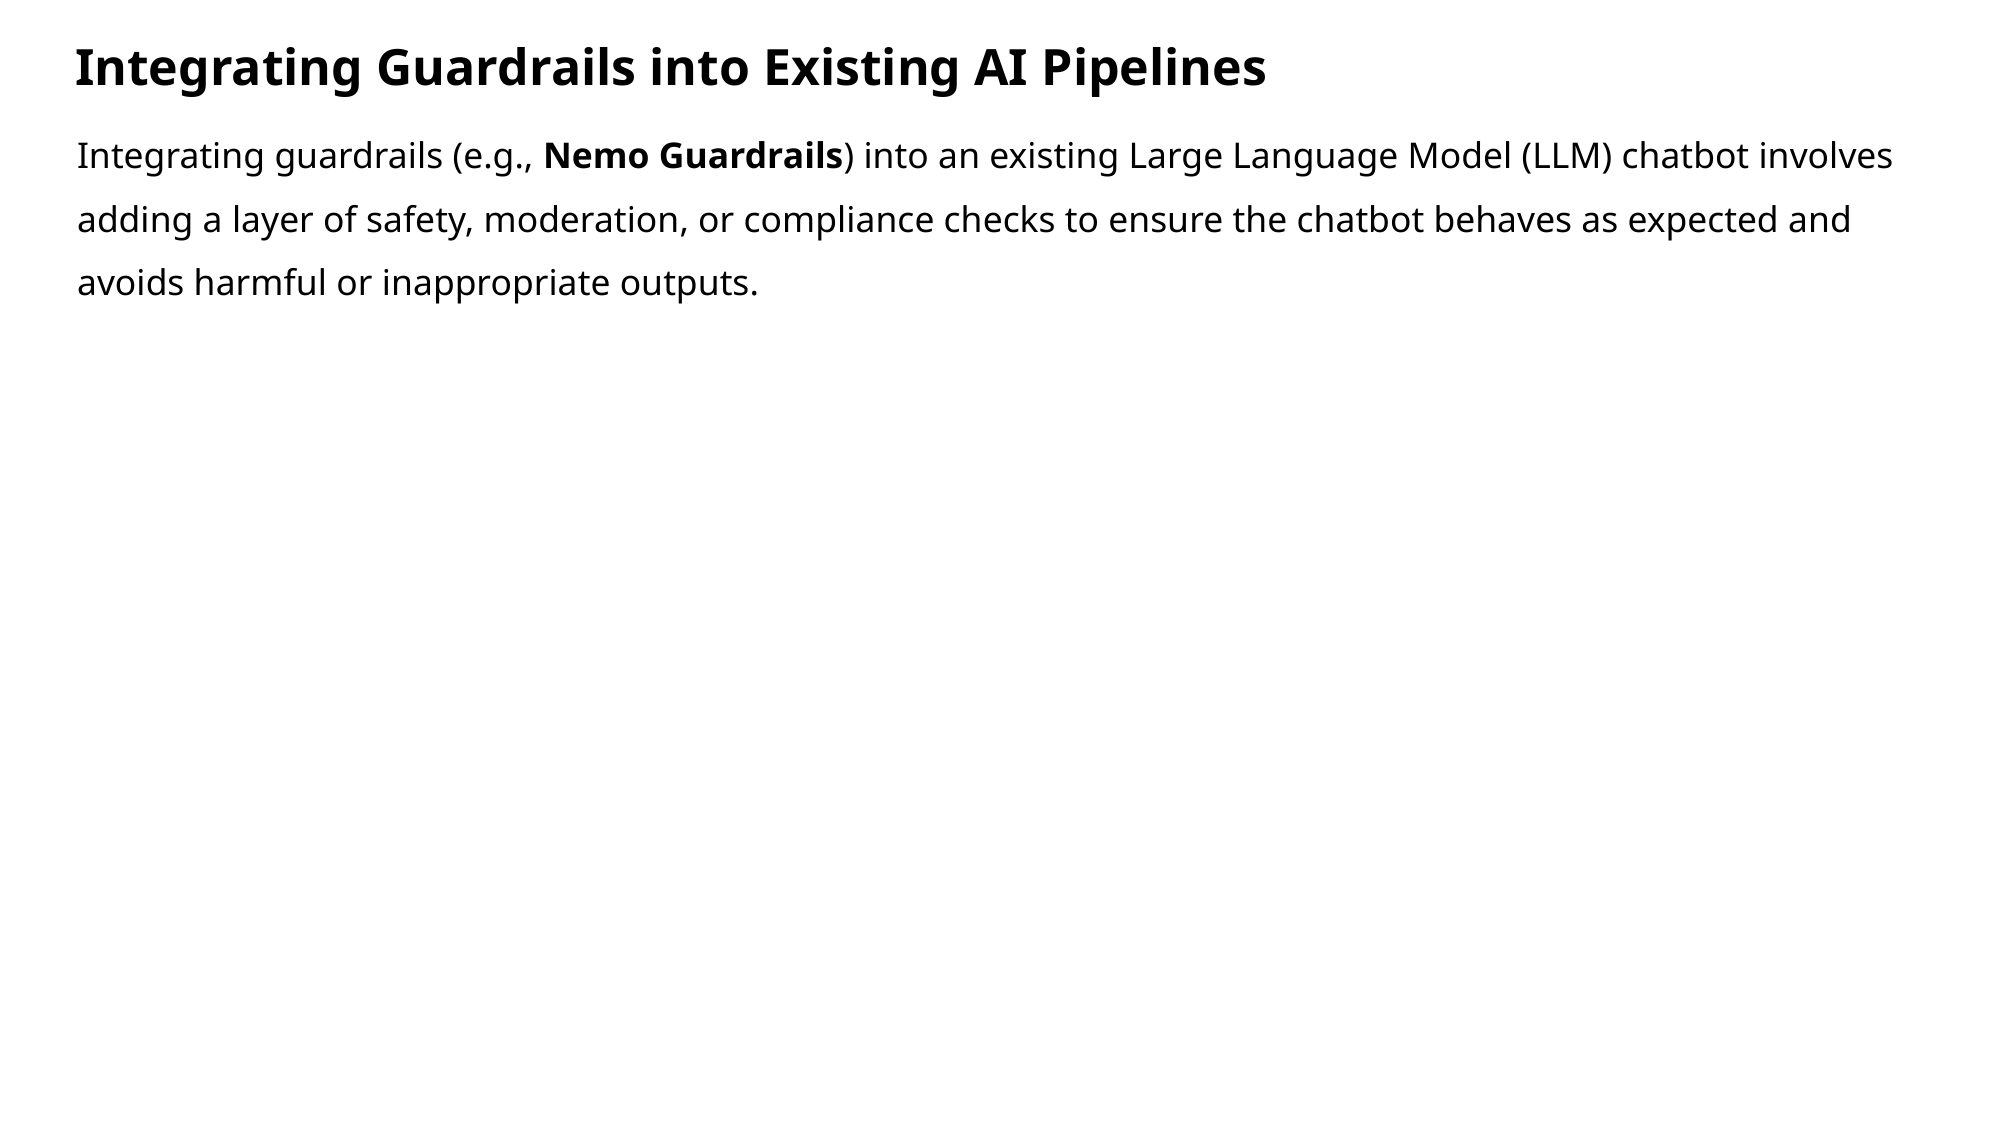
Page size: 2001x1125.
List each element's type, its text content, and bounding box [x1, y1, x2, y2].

text_box Integrating guardrails (e.g., Nemo Guardrails) into an existing Large Language Model (LLM) chatbot involves adding a layer of safety, moderation, or compliance checks to ensure the chatbot behaves as expected and avoids harmful or inappropriate outputs. [62, 104, 1945, 311]
text_box Integrating Guardrails into Existing AI Pipelines [60, 22, 1785, 117]
